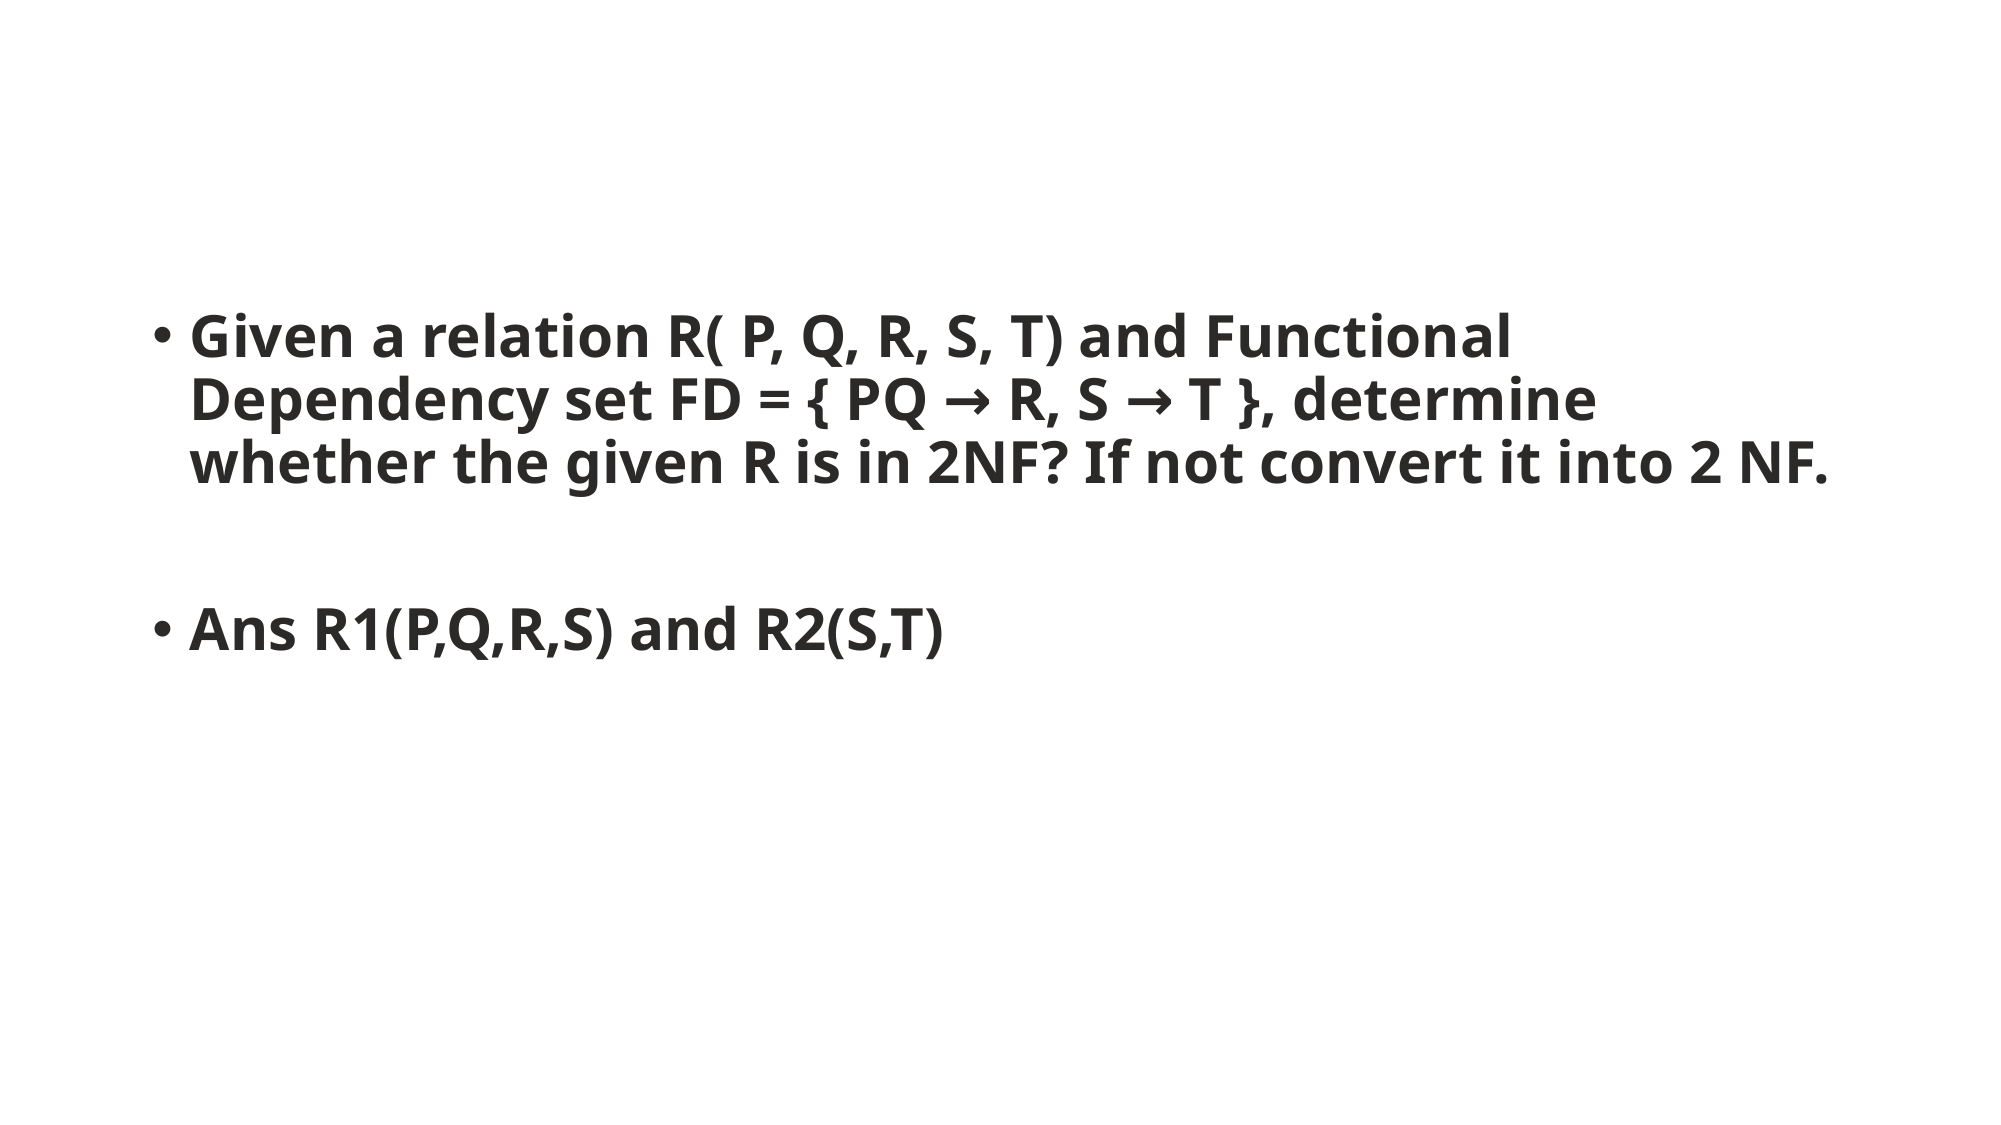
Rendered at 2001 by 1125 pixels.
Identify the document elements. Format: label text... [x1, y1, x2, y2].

list Given a relation R( P, Q, R, S, T) and Functional Dependency set FD = { PQ → R, S → T }, determine whether the given R is in 2NF? If not convert it into 2 NF. Ans R1(P,Q,R,S) and R2(S,T) [137, 299, 1863, 1014]
